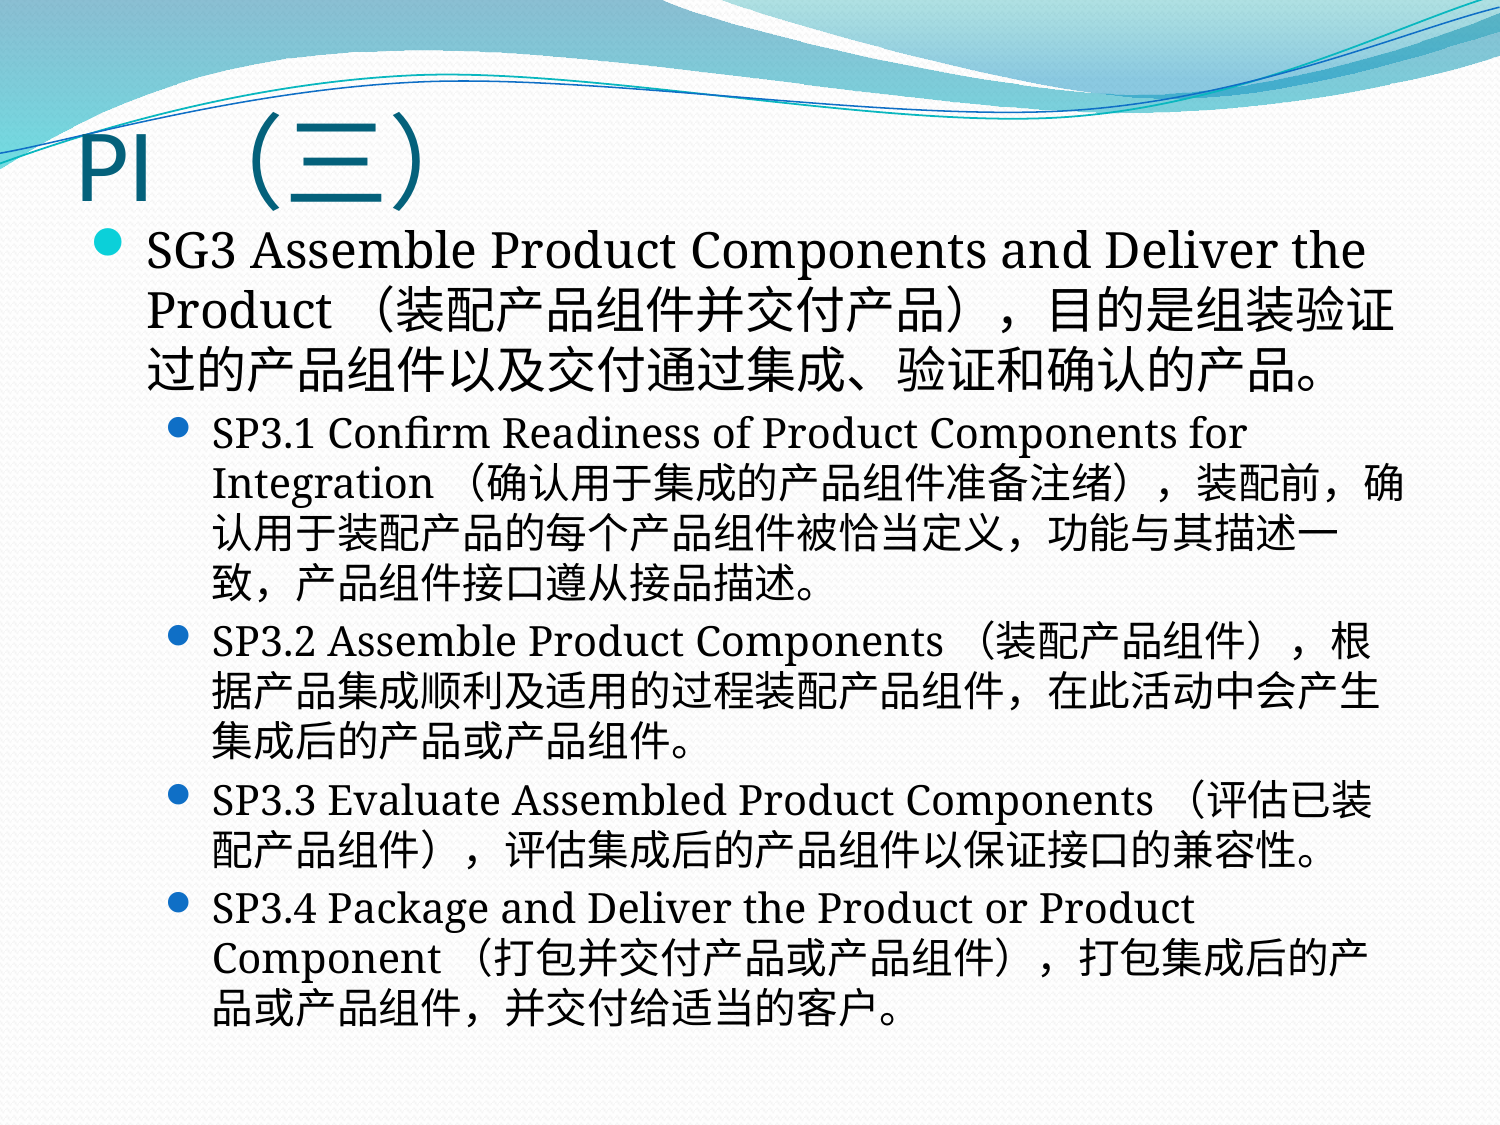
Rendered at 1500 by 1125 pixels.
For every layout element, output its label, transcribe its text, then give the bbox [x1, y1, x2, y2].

list SG3 Assemble Product Components and Deliver the Product（装配产品组件并交付产品），目的是组装验证过的产品组件以及交付通过集成、验证和确认的产品。 SP3.1 Confirm Readiness of Product Components for Integration（确认用于集成的产品组件准备注绪），装配前，确认用于装配产品的每个产品组件被恰当定义，功能与其描述一致，产品组件接口遵从接品描述。 SP3.2 Assemble Product Components（装配产品组件），根据产品集成顺利及适用的过程装配产品组件，在此活动中会产生集成后的产品或产品组件。 SP3.3 Evaluate Assembled Product Components（评估已装配产品组件），评估集成后的产品组件以保证接口的兼容性。 SP3.4 Package and Deliver the Product or Product Component（打包并交付产品或产品组件），打包集成后的产品或产品组件，并交付给适当的客户。 [75, 210, 1425, 1038]
title PI（三） [75, 115, 1425, 210]
